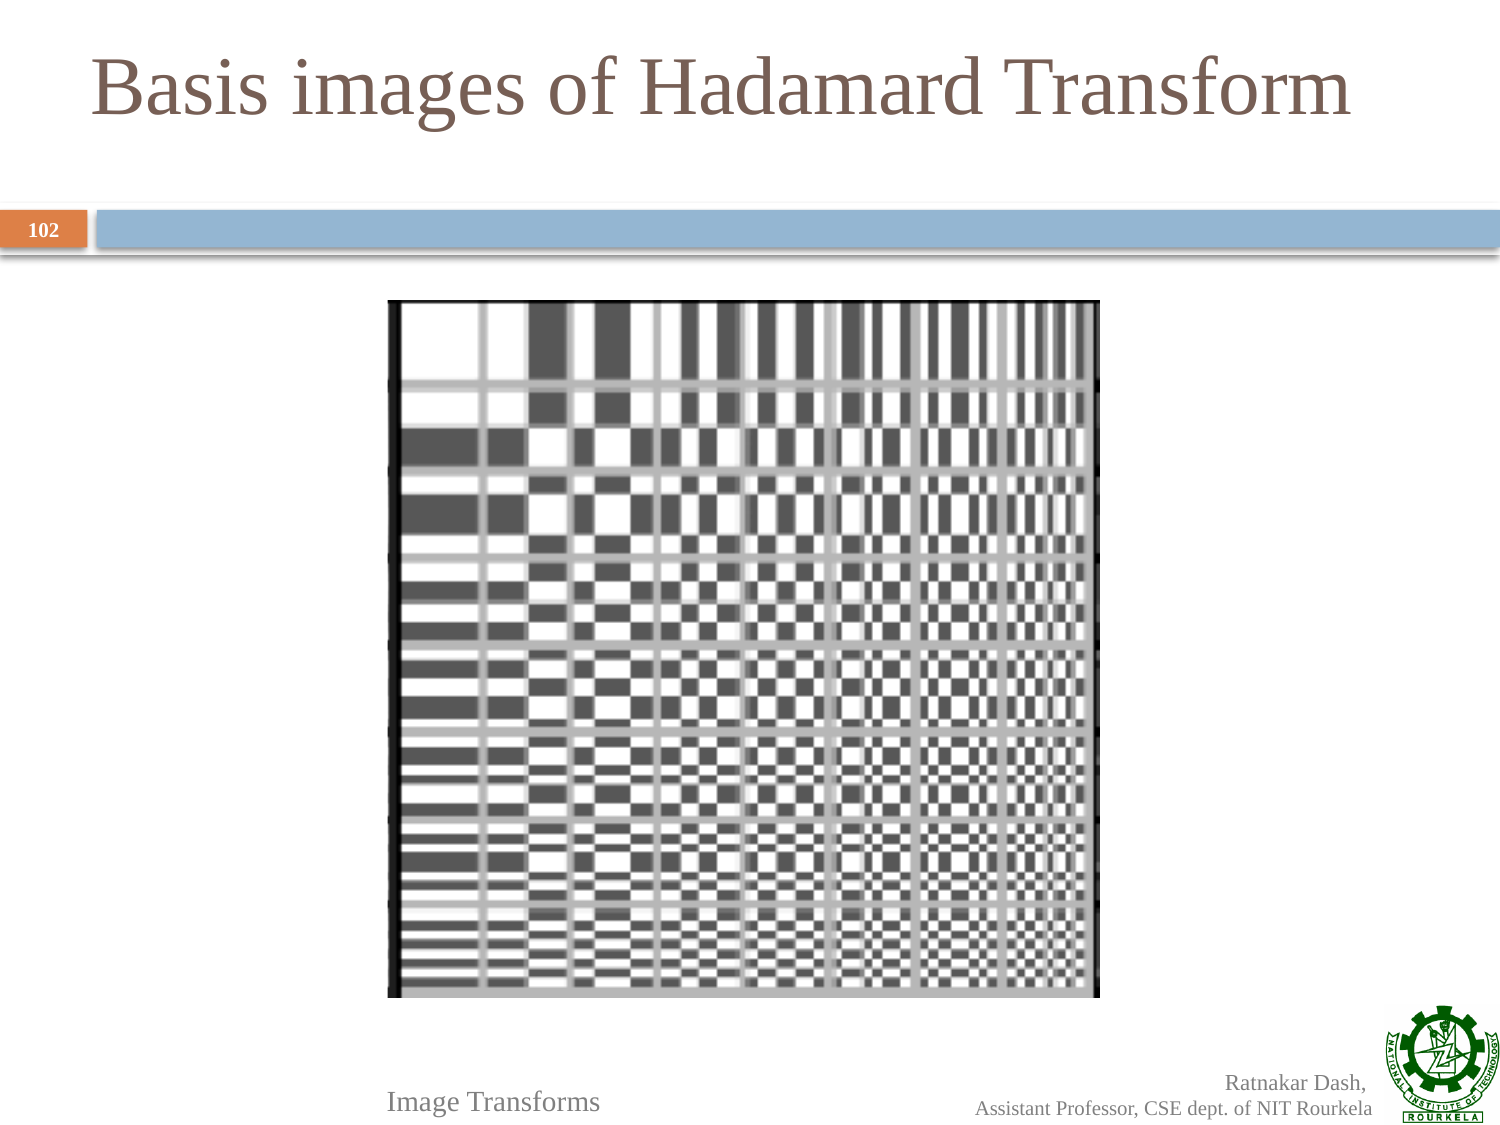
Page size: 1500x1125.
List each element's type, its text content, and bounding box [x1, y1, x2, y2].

title Basis images of Hadamard Transform [74, 0, 1413, 163]
slide_number 102 [0, 208, 88, 249]
picture [1384, 1004, 1500, 1125]
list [387, 299, 1101, 998]
